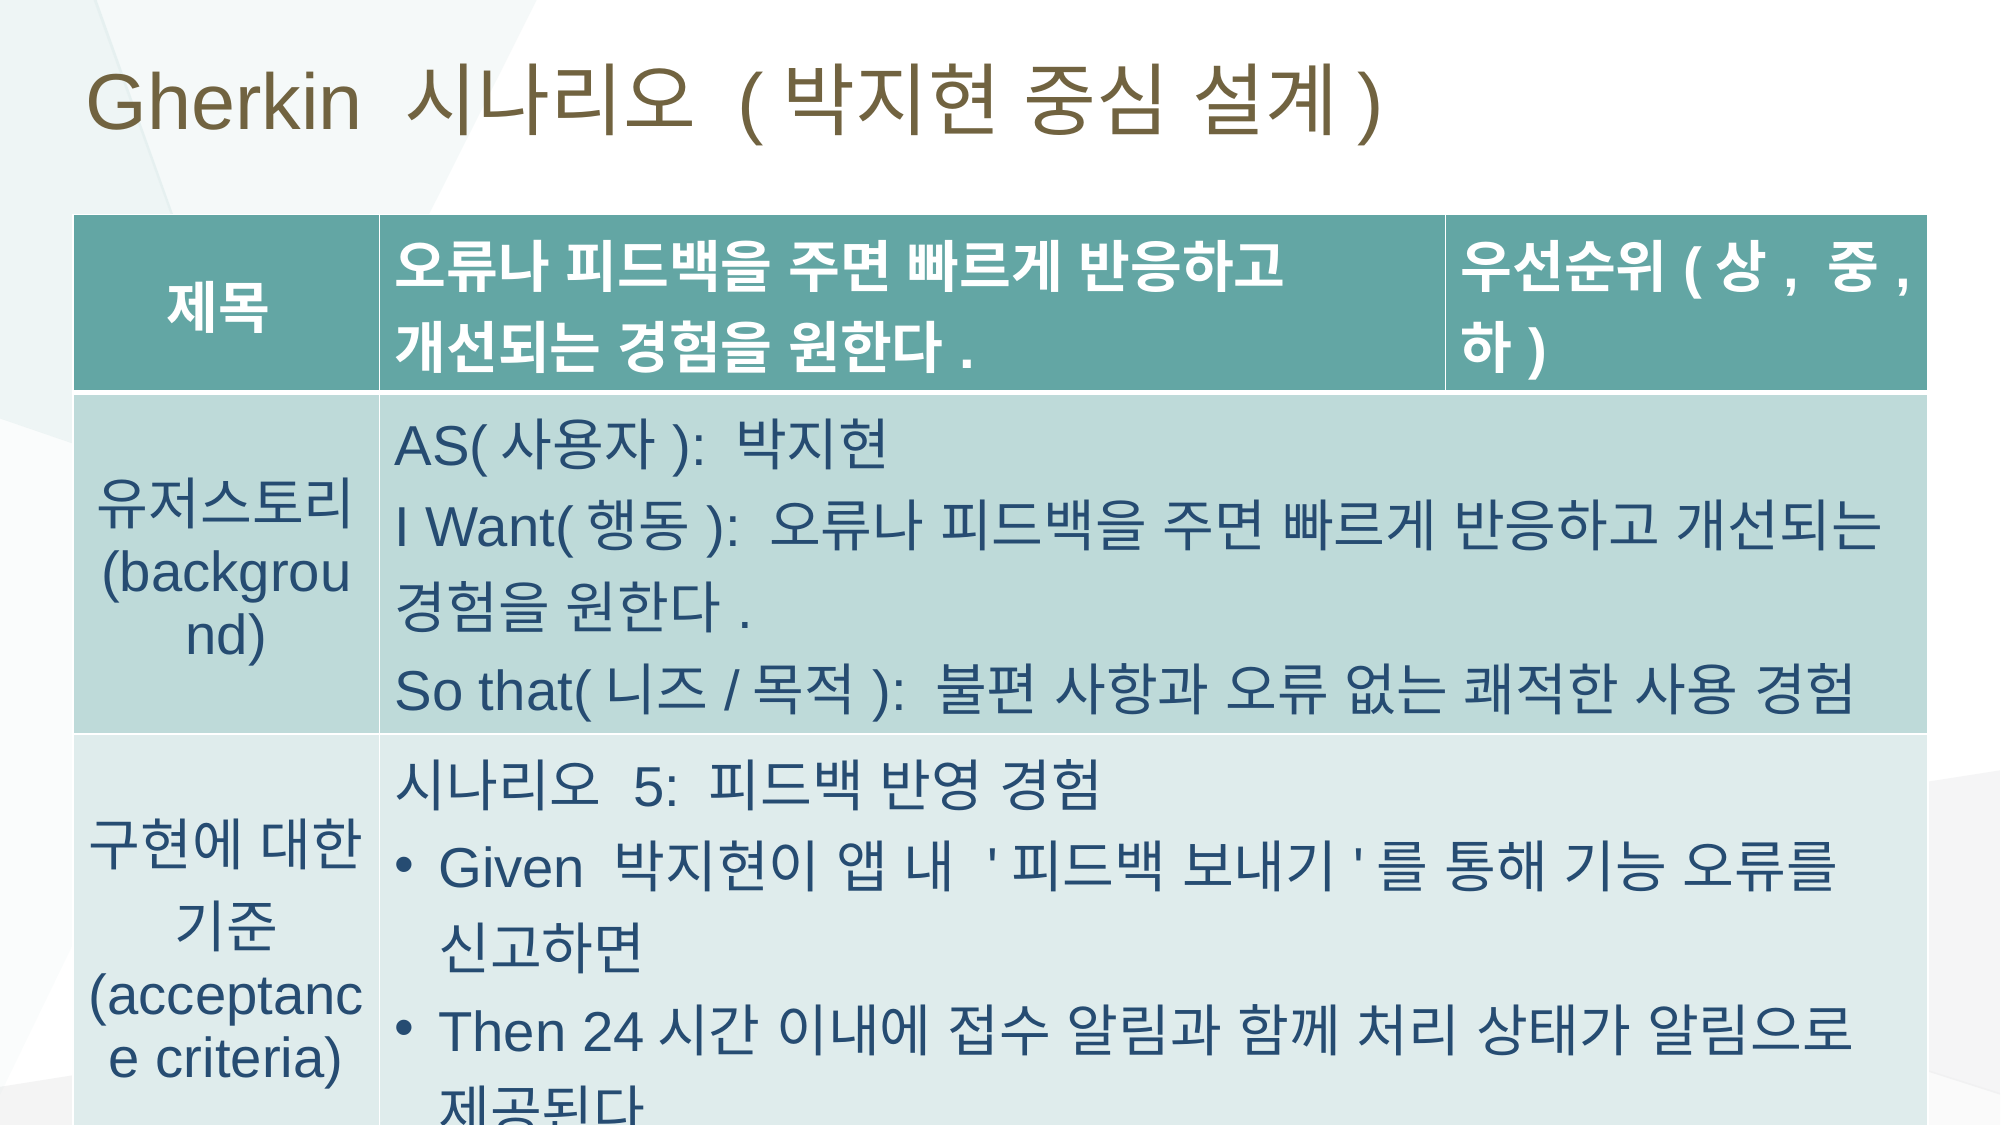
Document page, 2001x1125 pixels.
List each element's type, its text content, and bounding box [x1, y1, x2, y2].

table_cell 유저스토리 (background) [74, 395, 379, 733]
table_header 제목 [74, 215, 379, 390]
table_header 우선순위(상, 중, 하) [1446, 215, 1927, 390]
table_cell AS(사용자): 박지현 I Want(행동): 오류나 피드백을 주면 빠르게 반응하고 개선되는 경험을 원한다. So that(니즈/목적): 불편 사항과 오류 없는 쾌적한 사용 경험 [380, 395, 1927, 733]
table_header 오류나 피드백을 주면 빠르게 반응하고 개선되는 경험을 원한다. [380, 215, 1445, 390]
table_cell 구현에 대한 기준 (acceptance criteria) [74, 735, 379, 1125]
table_cell 시나리오 5: 피드백 반영 경험 Given 박지현이 앱 내 '피드백 보내기'를 통해 기능 오류를 신고하면 Then 24시간 이내에 접수 알림과 함께 처리 상태가 알림으로 제공된다 [380, 735, 1927, 1125]
title Gherkin 시나리오 (박지현 중심 설계) [70, 20, 1925, 175]
